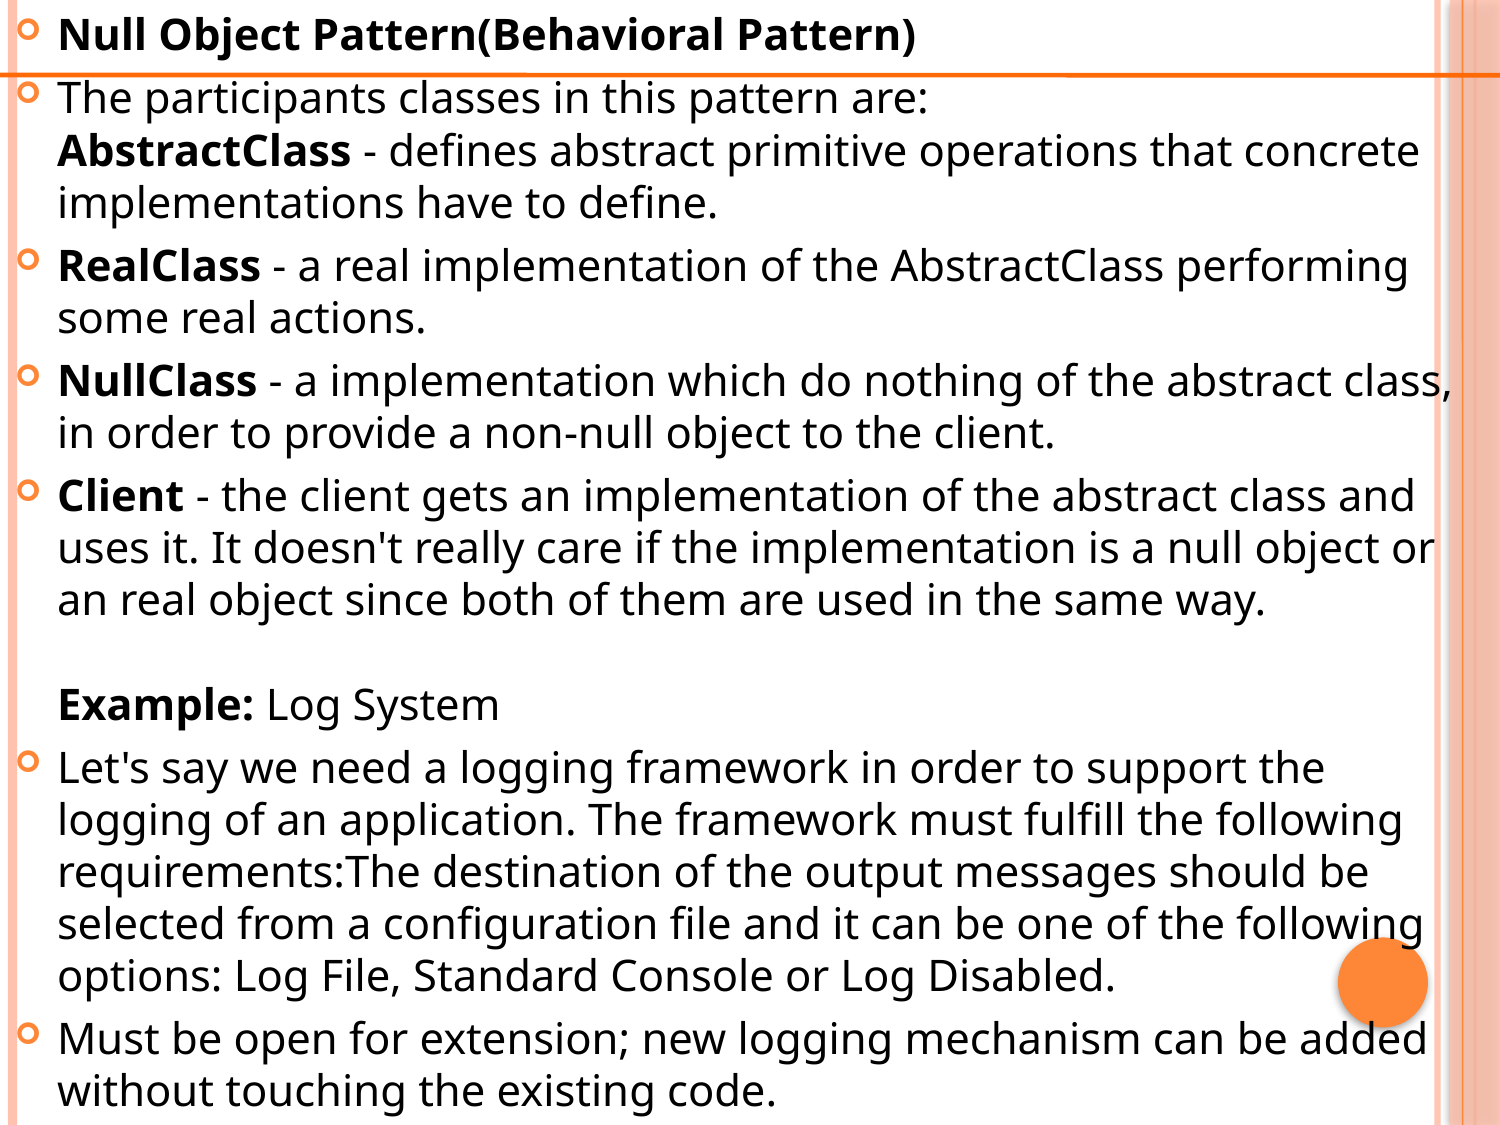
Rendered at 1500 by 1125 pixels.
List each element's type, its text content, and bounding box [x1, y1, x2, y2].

subtitle Null Object Pattern(Behavioral Pattern) The participants classes in this pattern are: AbstractClass - defines abstract primitive operations that concrete implementations have to define. RealClass - a real implementation of the AbstractClass performing some real actions. NullClass - a implementation which do nothing of the abstract class, in order to provide a non-null object to the client. Client - the client gets an implementation of the abstract class and uses it. It doesn't really care if the implementation is a null object or an real object since both of them are used in the same way. Example: Log System Let's say we need a logging framework in order to support the logging of an application. The framework must fulfill the following requirements:The destination of the output messages should be selected from a configuration file and it can be one of the following options: Log File, Standard Console or Log Disabled. Must be open for extension; new logging mechanism can be added without touching the existing code. [0, 83, 1500, 1125]
subtitle Null Object Pattern(Behavioral Pattern) The participants classes in this pattern are: AbstractClass - defines abstract primitive operations that concrete implementations have to define. RealClass - a real implementation of the AbstractClass performing some real actions. NullClass - a implementation which do nothing of the abstract class, in order to provide a non-null object to the client. Client - the client gets an implementation of the abstract class and uses it. It doesn't really care if the implementation is a null object or an real object since both of them are used in the same way. Example: Log System Let's say we need a logging framework in order to support the logging of an application. The framework must fulfill the following requirements:The destination of the output messages should be selected from a configuration file and it can be one of the following options: Log File, Standard Console or Log Disabled. Must be open for extension; new logging mechanism can be added without touching the existing code. [0, 0, 1500, 72]
